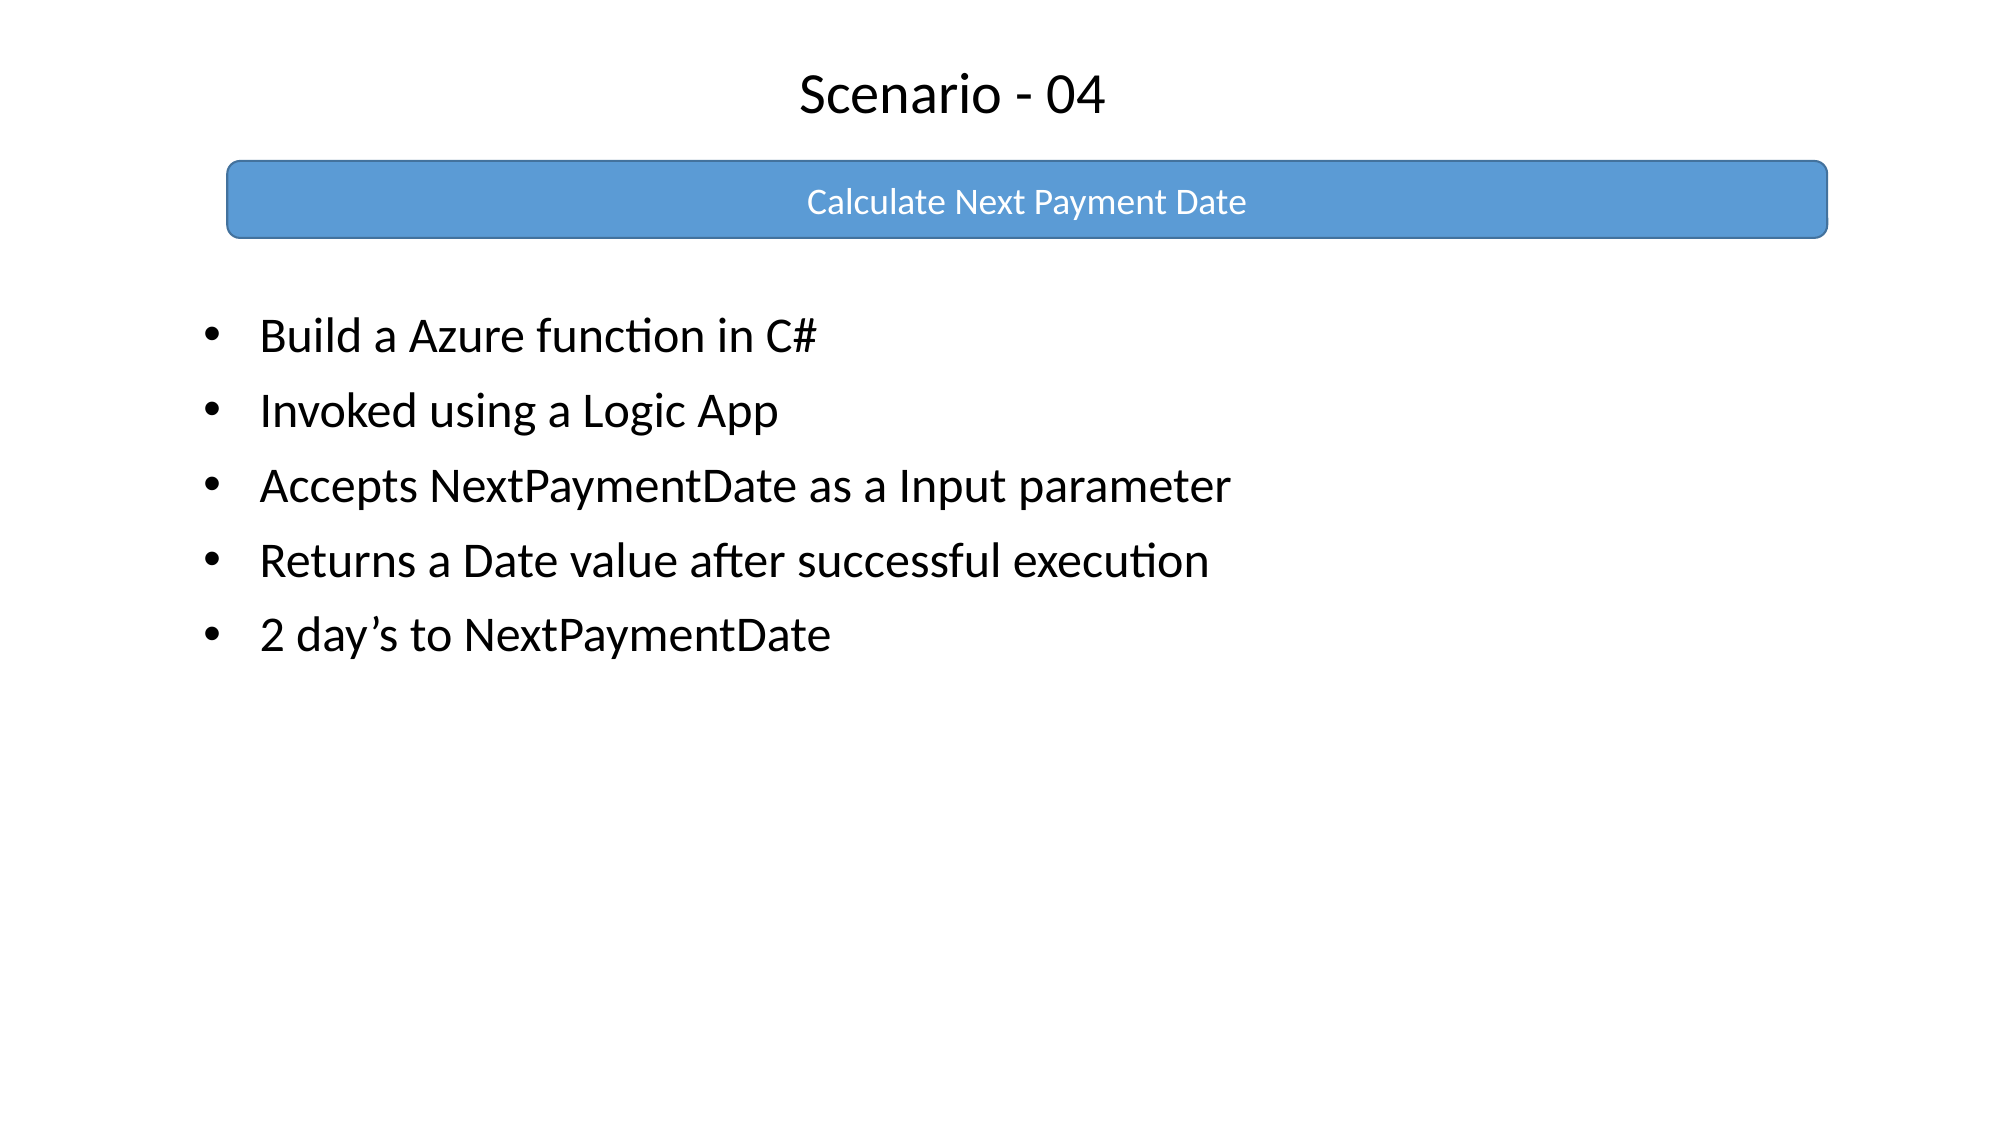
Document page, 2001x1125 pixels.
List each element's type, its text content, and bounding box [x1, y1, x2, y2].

text_box Build a Azure function in C# Invoked using a Logic App Accepts NextPaymentDate as a Input parameter Returns a Date value after successful execution 2 day’s to NextPaymentDate [188, 301, 1802, 1022]
list Scenario - 04 [90, 56, 1816, 146]
text_box Calculate Next Payment Date [226, 159, 1829, 239]
